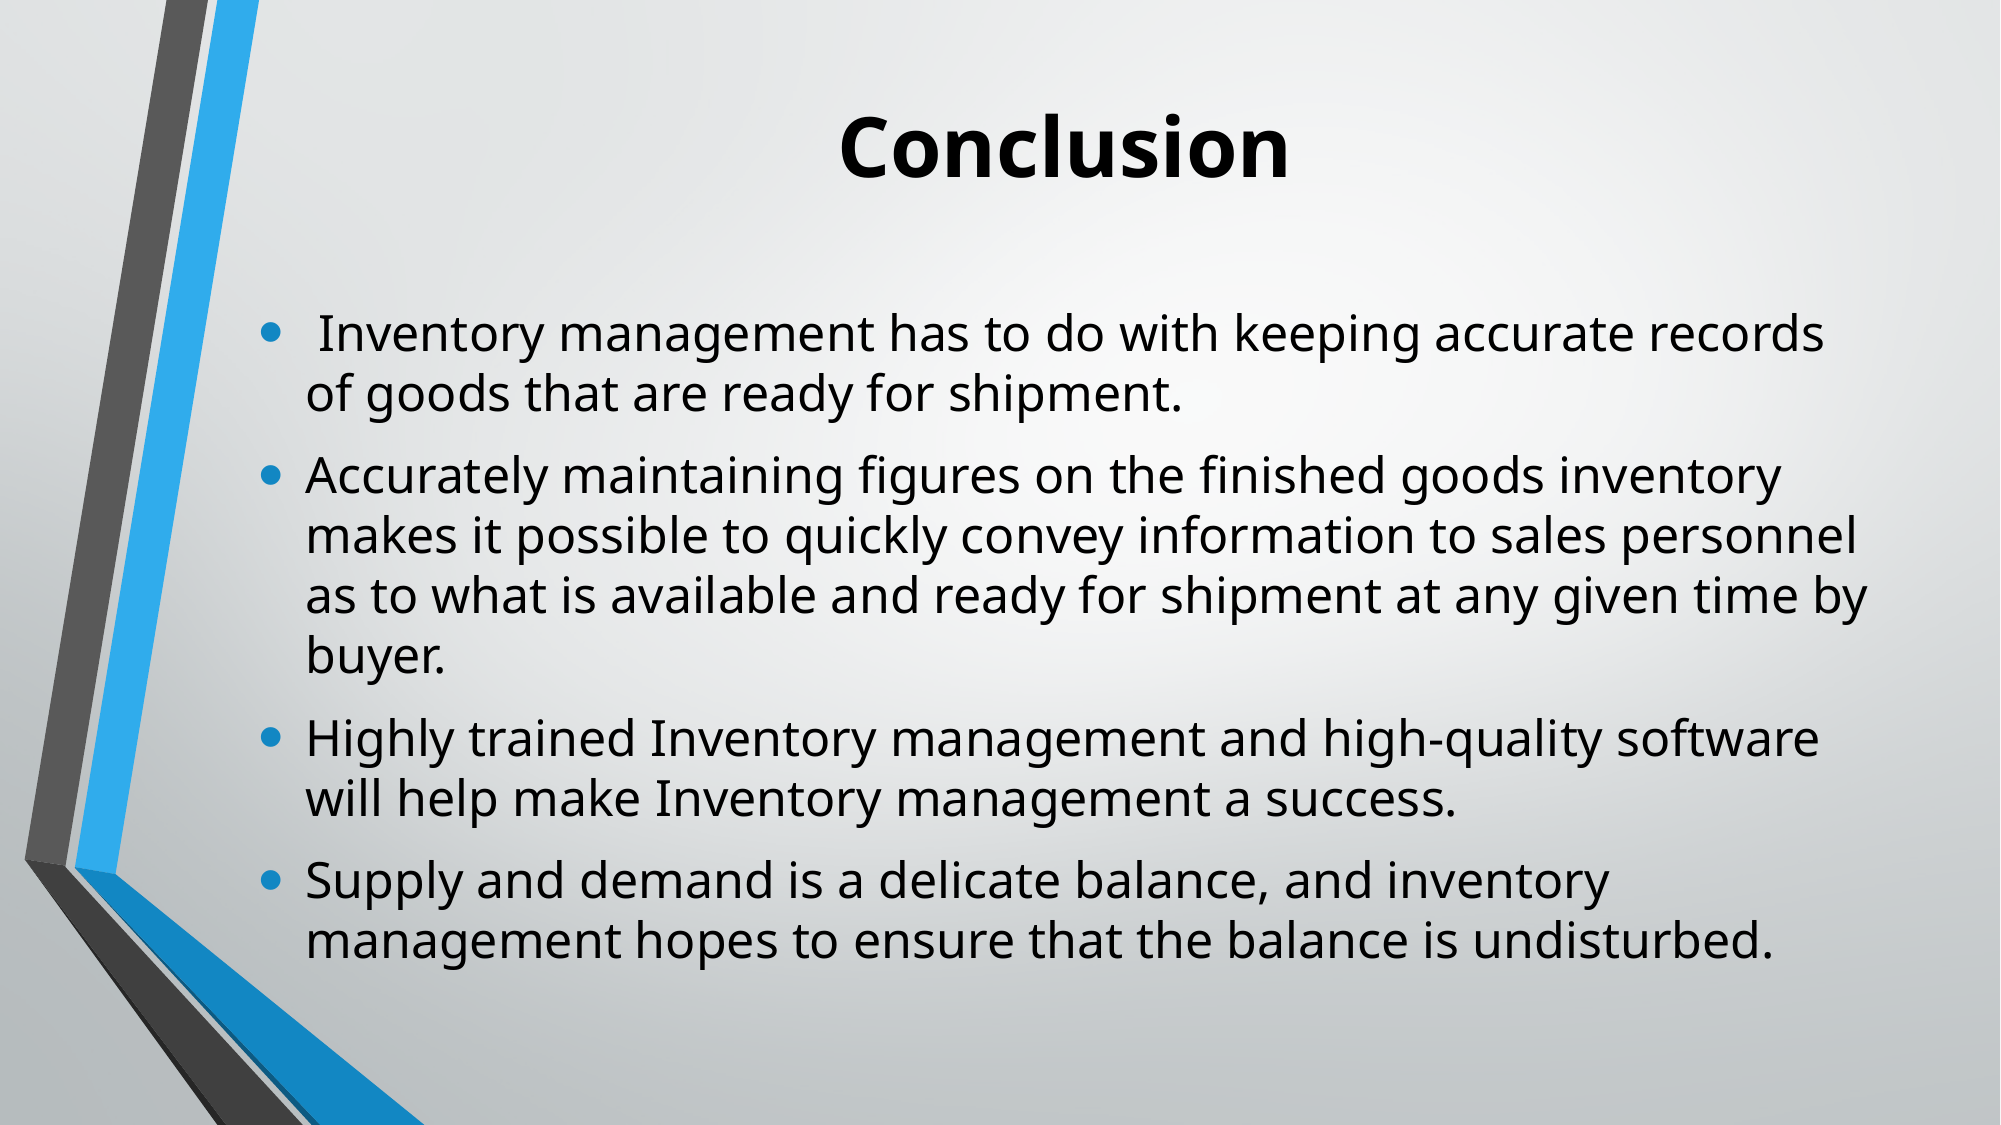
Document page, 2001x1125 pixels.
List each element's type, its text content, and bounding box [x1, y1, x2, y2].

title Conclusion [243, 0, 1887, 223]
list Inventory management has to do with keeping accurate records of goods that are ready for shipment. Accurately maintaining figures on the finished goods inventory makes it possible to quickly convey information to sales personnel as to what is available and ready for shipment at any given time by buyer. Highly trained Inventory management and high-quality software will help make Inventory management a success. Supply and demand is a delicate balance, and inventory management hopes to ensure that the balance is undisturbed. [243, 223, 1887, 1048]
